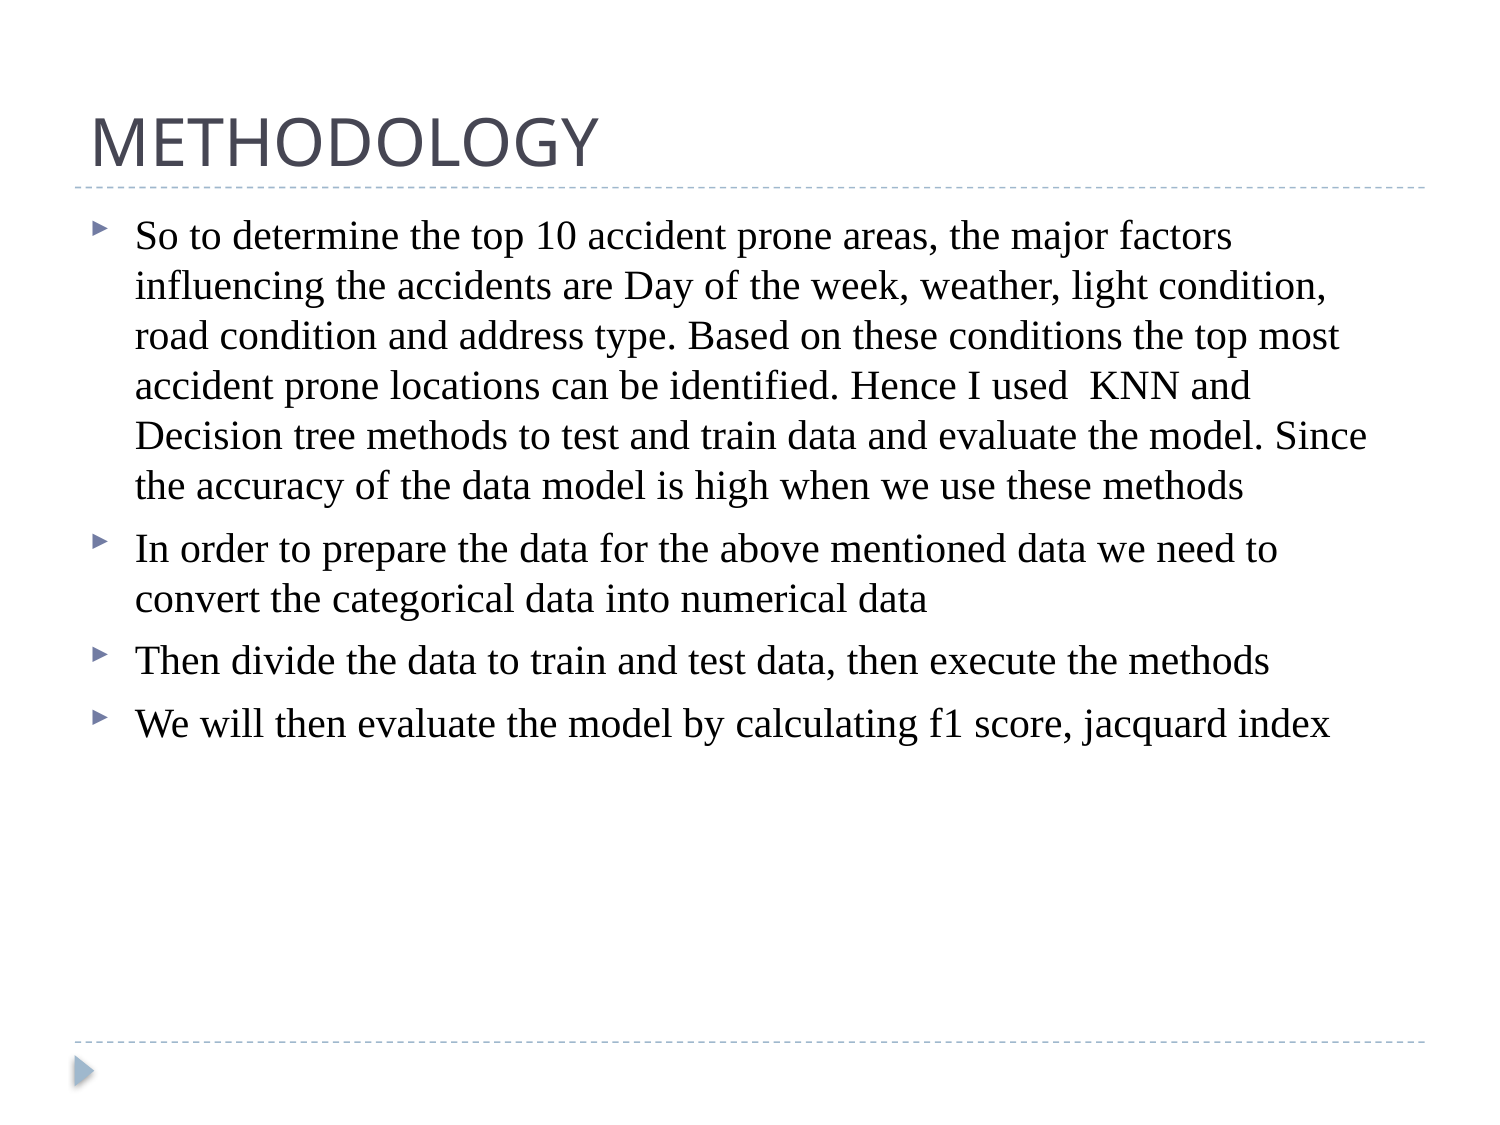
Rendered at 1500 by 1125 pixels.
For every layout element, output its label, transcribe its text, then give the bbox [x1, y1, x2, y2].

title METHODOLOGY [75, 24, 1425, 188]
list So to determine the top 10 accident prone areas, the major factors influencing the accidents are Day of the week, weather, light condition, road condition and address type. Based on these conditions the top most accident prone locations can be identified. Hence I used KNN and Decision tree methods to test and train data and evaluate the model. Since the accuracy of the data model is high when we use these methods In order to prepare the data for the above mentioned data we need to convert the categorical data into numerical data Then divide the data to train and test data, then execute the methods We will then evaluate the model by calculating f1 score, jacquard index [75, 200, 1425, 1010]
